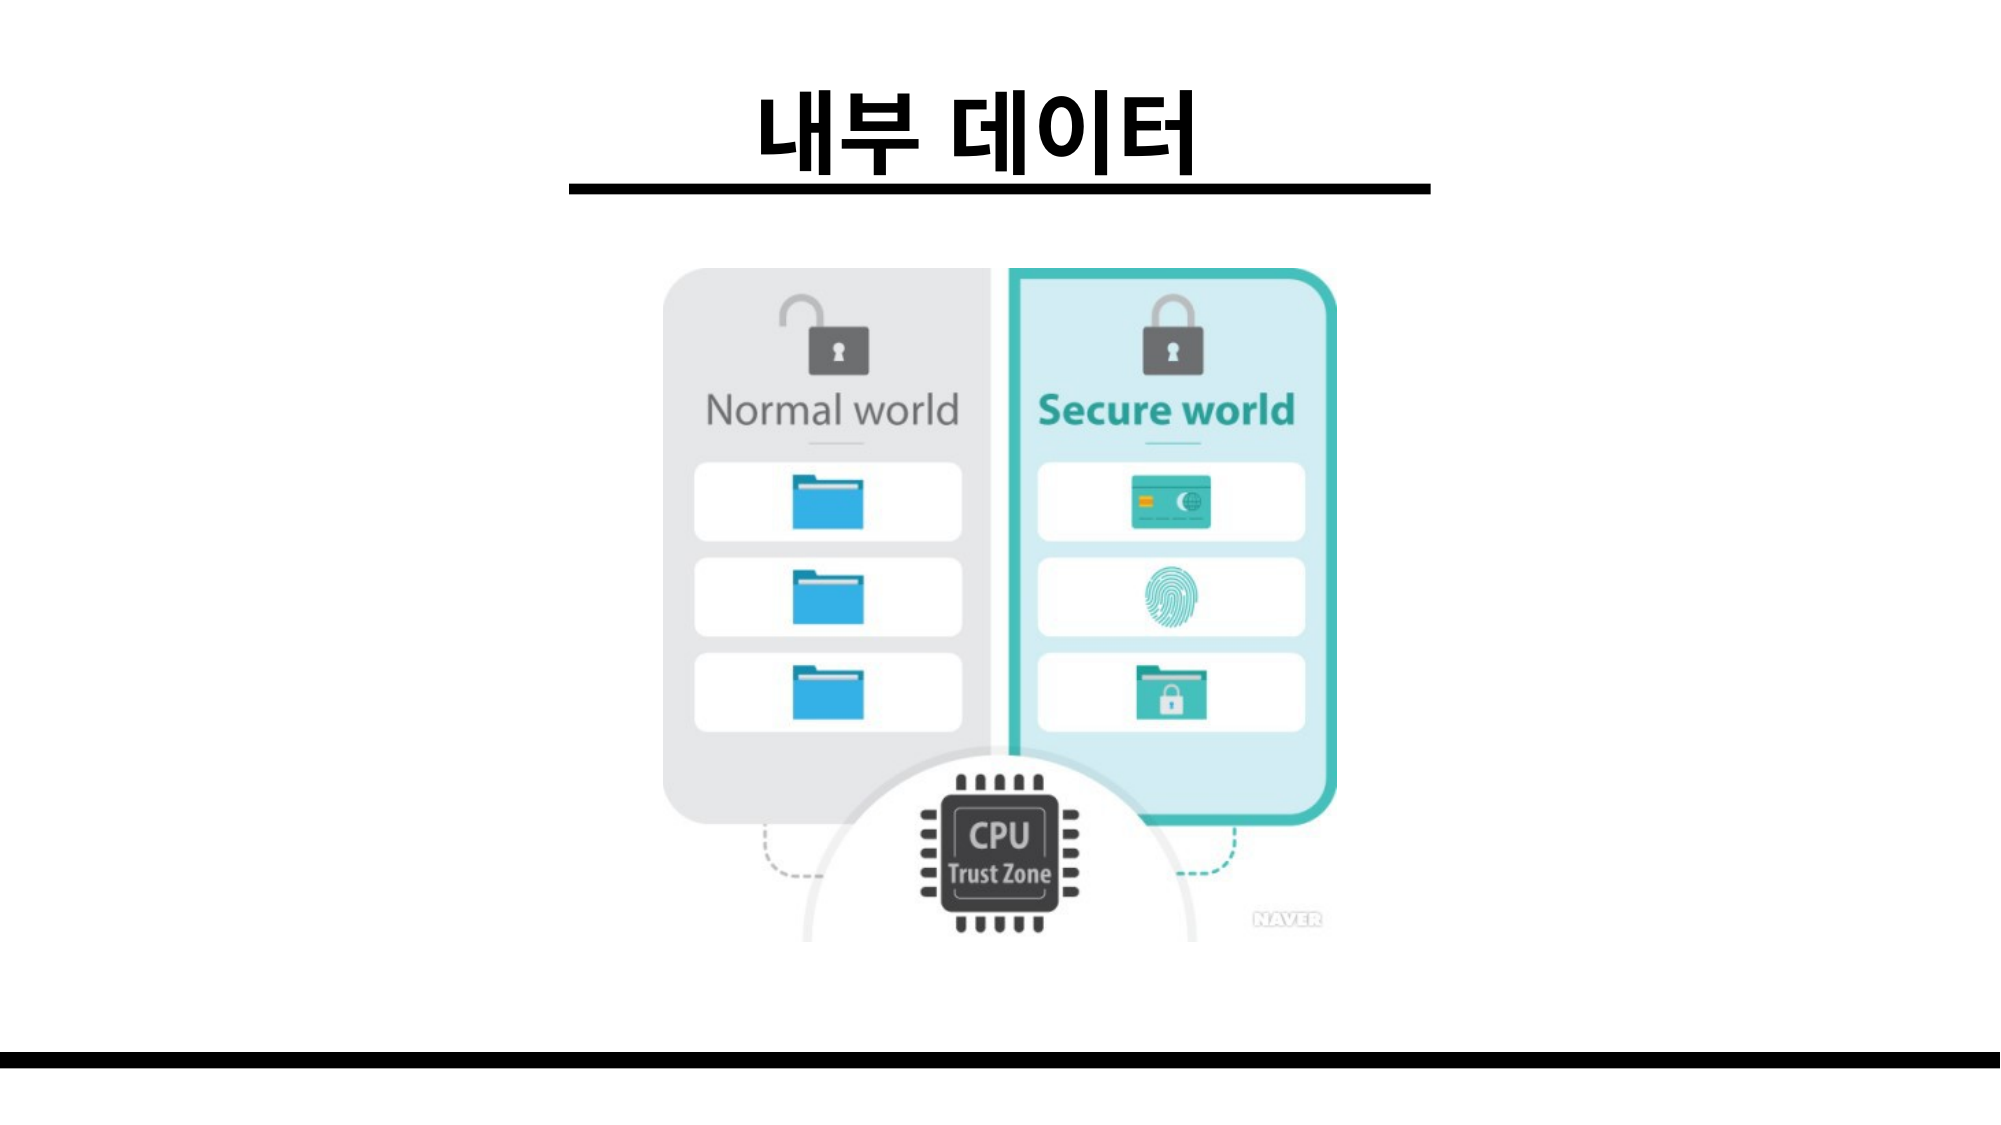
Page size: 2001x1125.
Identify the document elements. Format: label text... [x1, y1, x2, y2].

text_box [568, 183, 1432, 195]
text_box [0, 1051, 2000, 1069]
text_box 내부 데이터 [739, 68, 1218, 193]
picture [663, 268, 1337, 942]
